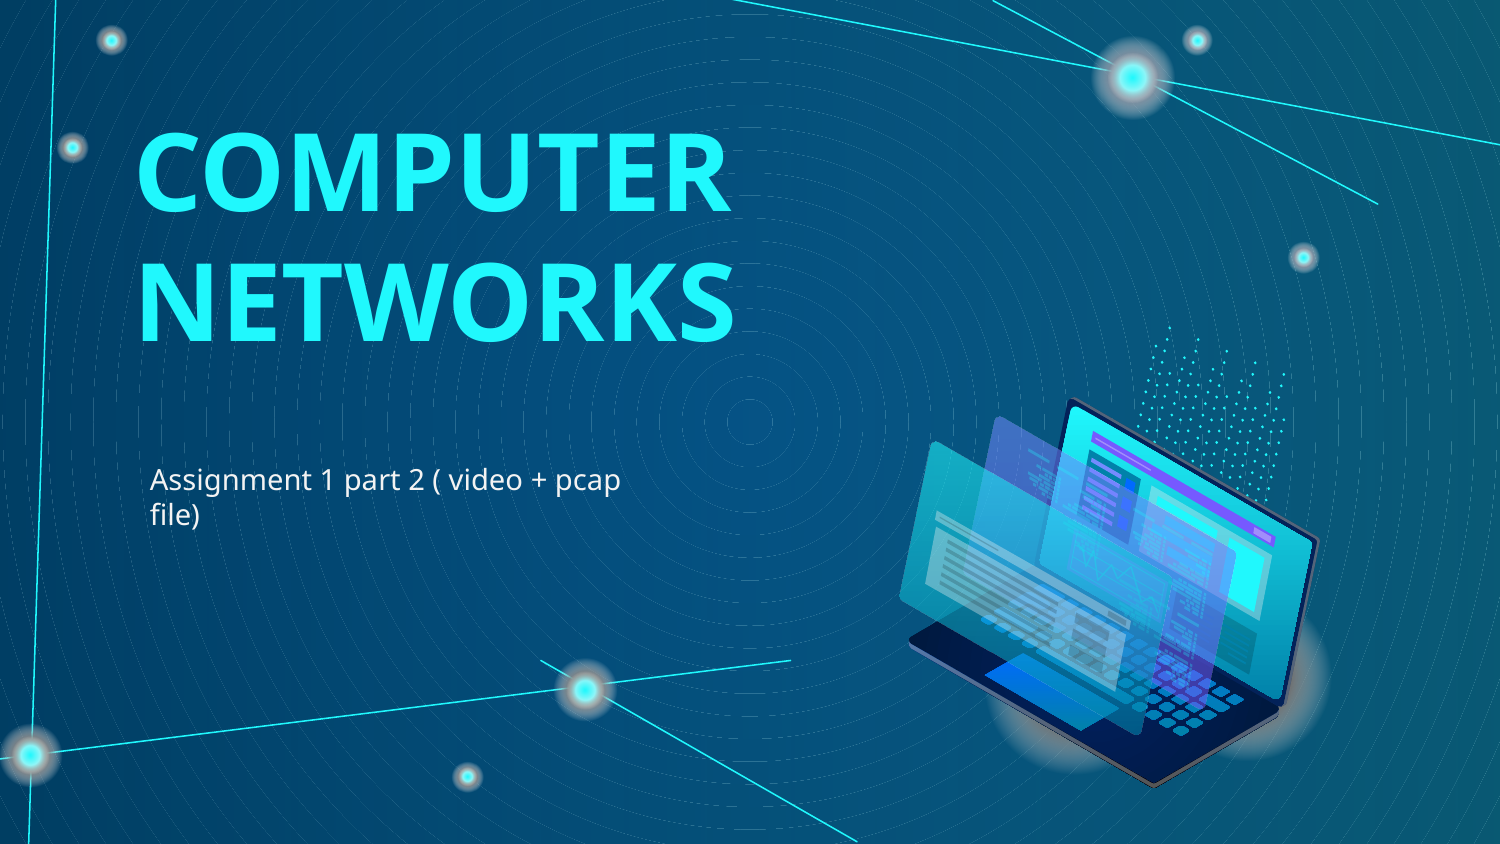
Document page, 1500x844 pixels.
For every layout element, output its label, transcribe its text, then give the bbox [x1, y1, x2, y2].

title COMPUTER NETWORKS [118, 88, 1165, 508]
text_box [899, 326, 1402, 789]
subtitle Assignment 1 part 2 ( video + pcap file) [134, 508, 685, 517]
